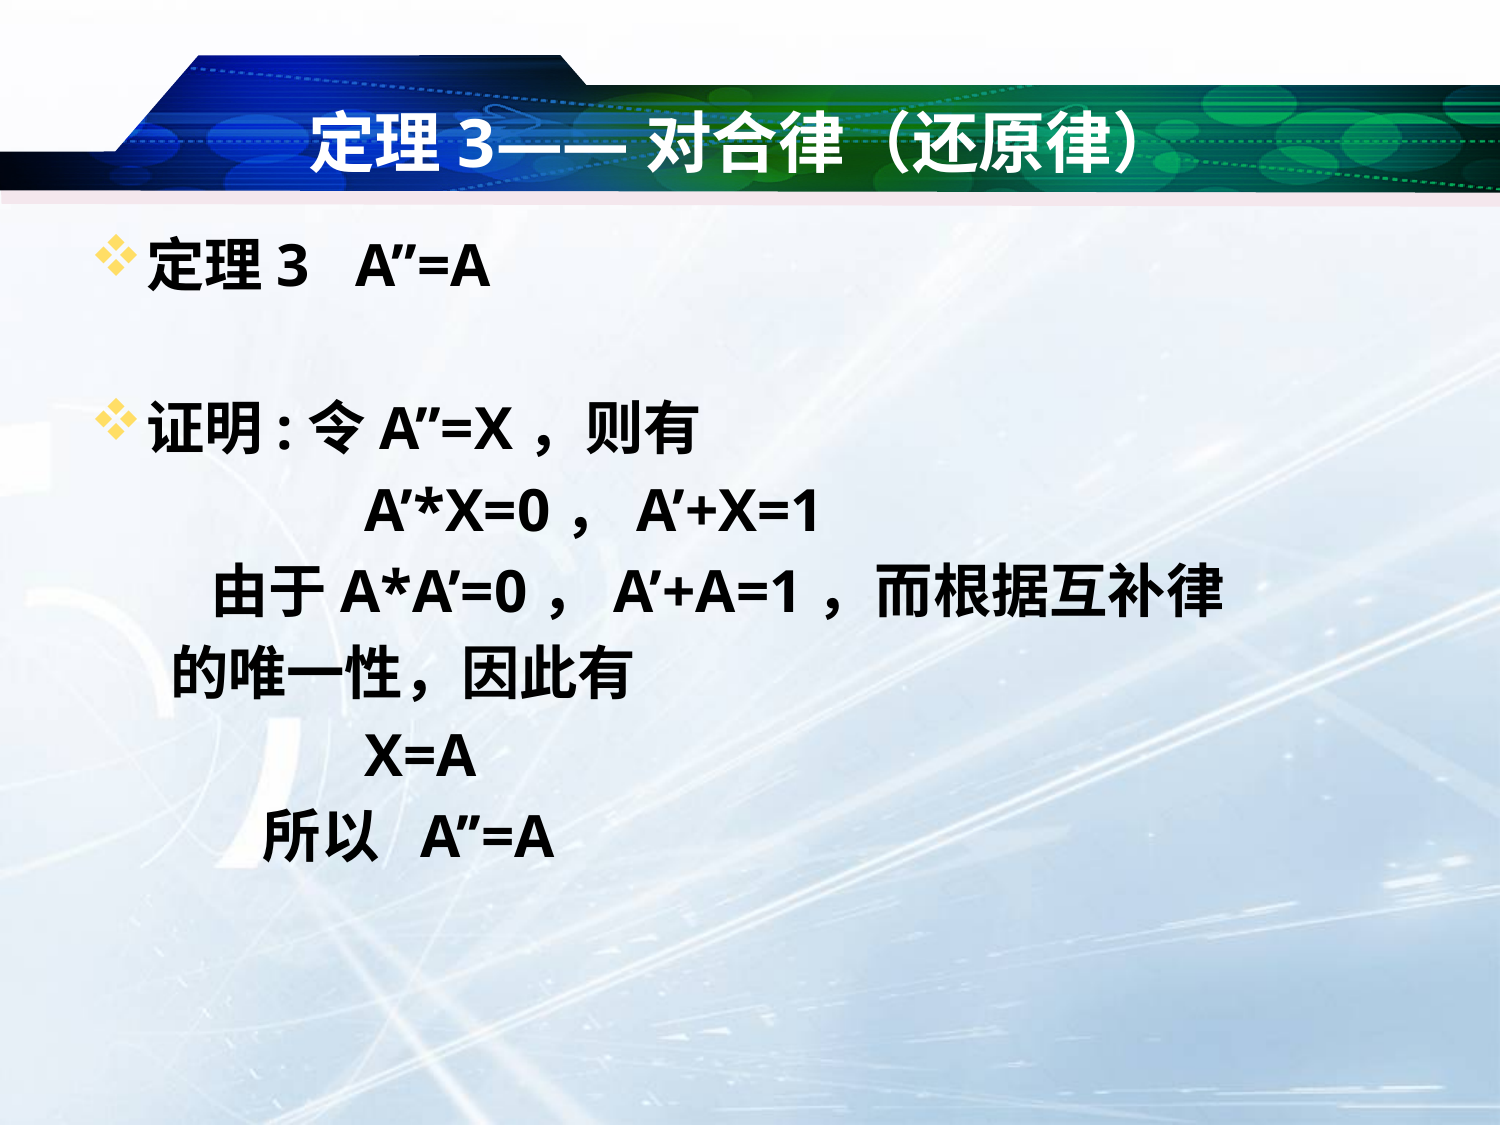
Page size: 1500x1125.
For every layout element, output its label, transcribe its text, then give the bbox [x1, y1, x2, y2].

title 定理3——对合律（还原律） [99, 94, 1388, 188]
list 定理3 A’’=A 证明:令A’’=X，则有 A’*X=0，A’+X=1 由于A*A’=0，A’+A=1，而根据互补律 的唯一性，因此有 X=A 所以 A’’=A [74, 220, 1426, 1064]
picture [0, 0, 1500, 1125]
